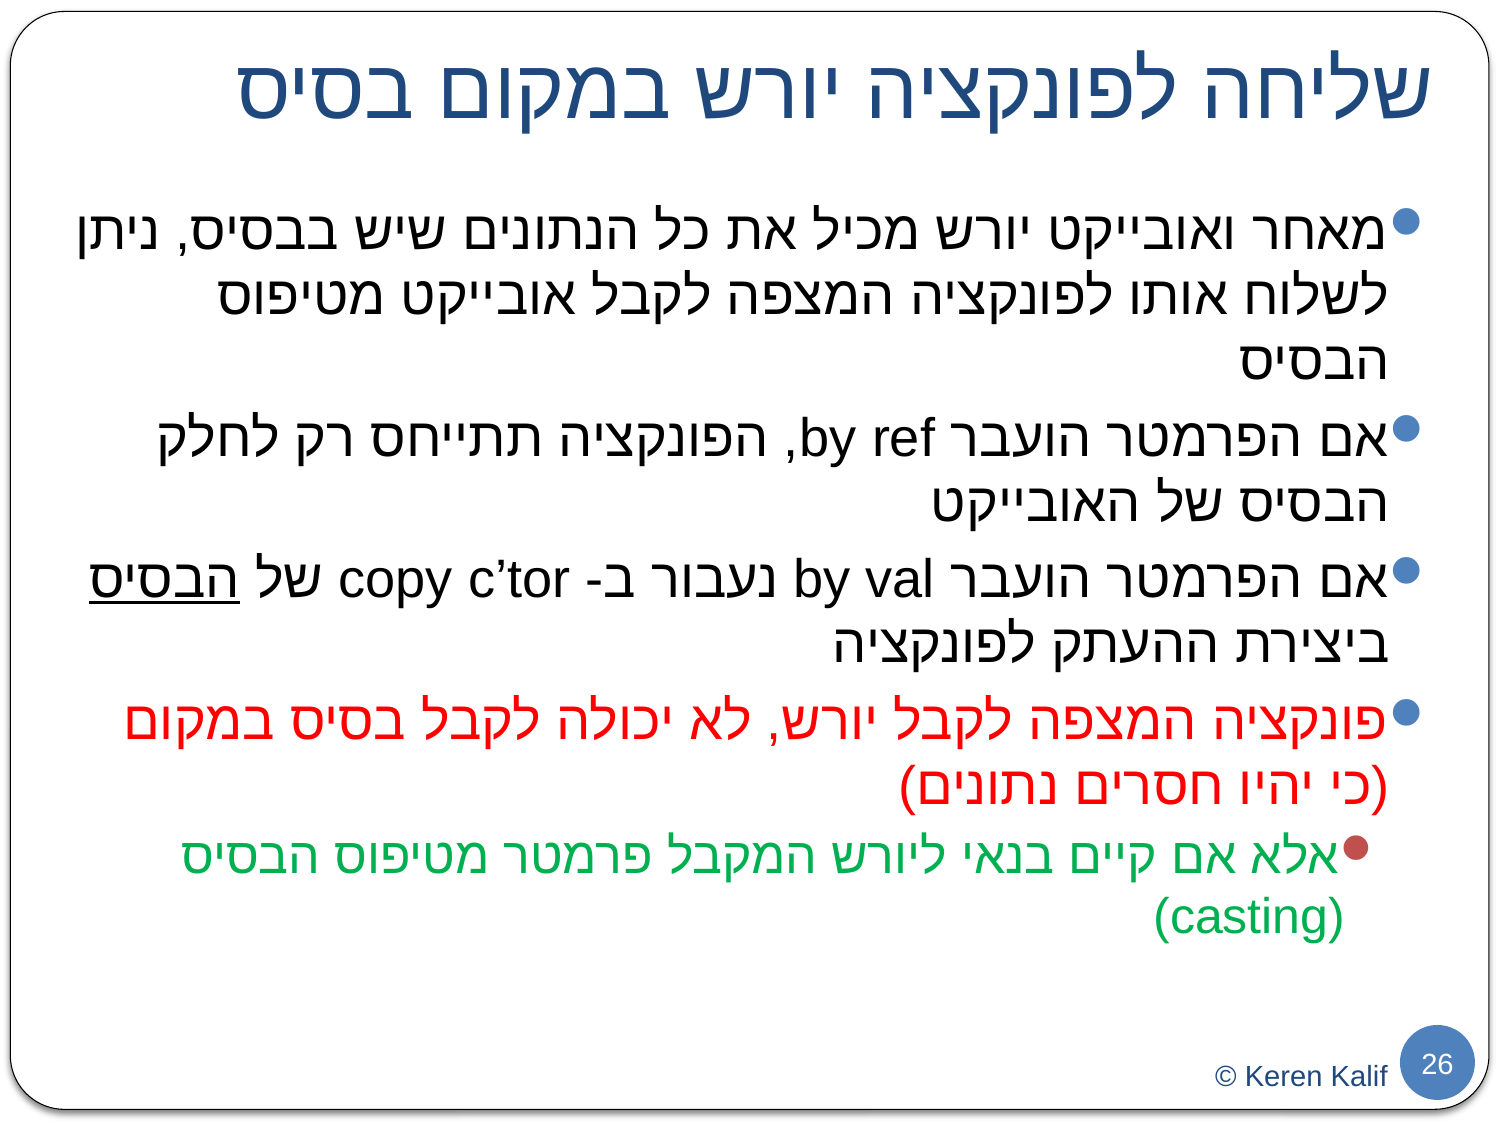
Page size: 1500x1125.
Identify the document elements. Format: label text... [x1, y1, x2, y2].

list מאחר ואובייקט יורש מכיל את כל הנתונים שיש בבסיס, ניתן לשלוח אותו לפונקציה המצפה לקבל אובייקט מטיפוס הבסיס אם הפרמטר הועבר by ref, הפונקציה תתייחס רק לחלק הבסיס של האובייקט אם הפרמטר הועבר by val נעבור ב- copy c’tor של הבסיס ביצירת ההעתק לפונקציה פונקציה המצפה לקבל יורש, לא יכולה לקבל בסיס במקום (כי יהיו חסרים נתונים) אלא אם קיים בנאי ליורש המקבל פרמטר מטיפוס הבסיס (casting) [49, 187, 1451, 1038]
footer © Keren Kalif [1200, 1037, 1500, 1113]
title שליחה לפונקציה יורש במקום בסיס [49, 0, 1451, 151]
slide_number 26 [1399, 1024, 1475, 1100]
